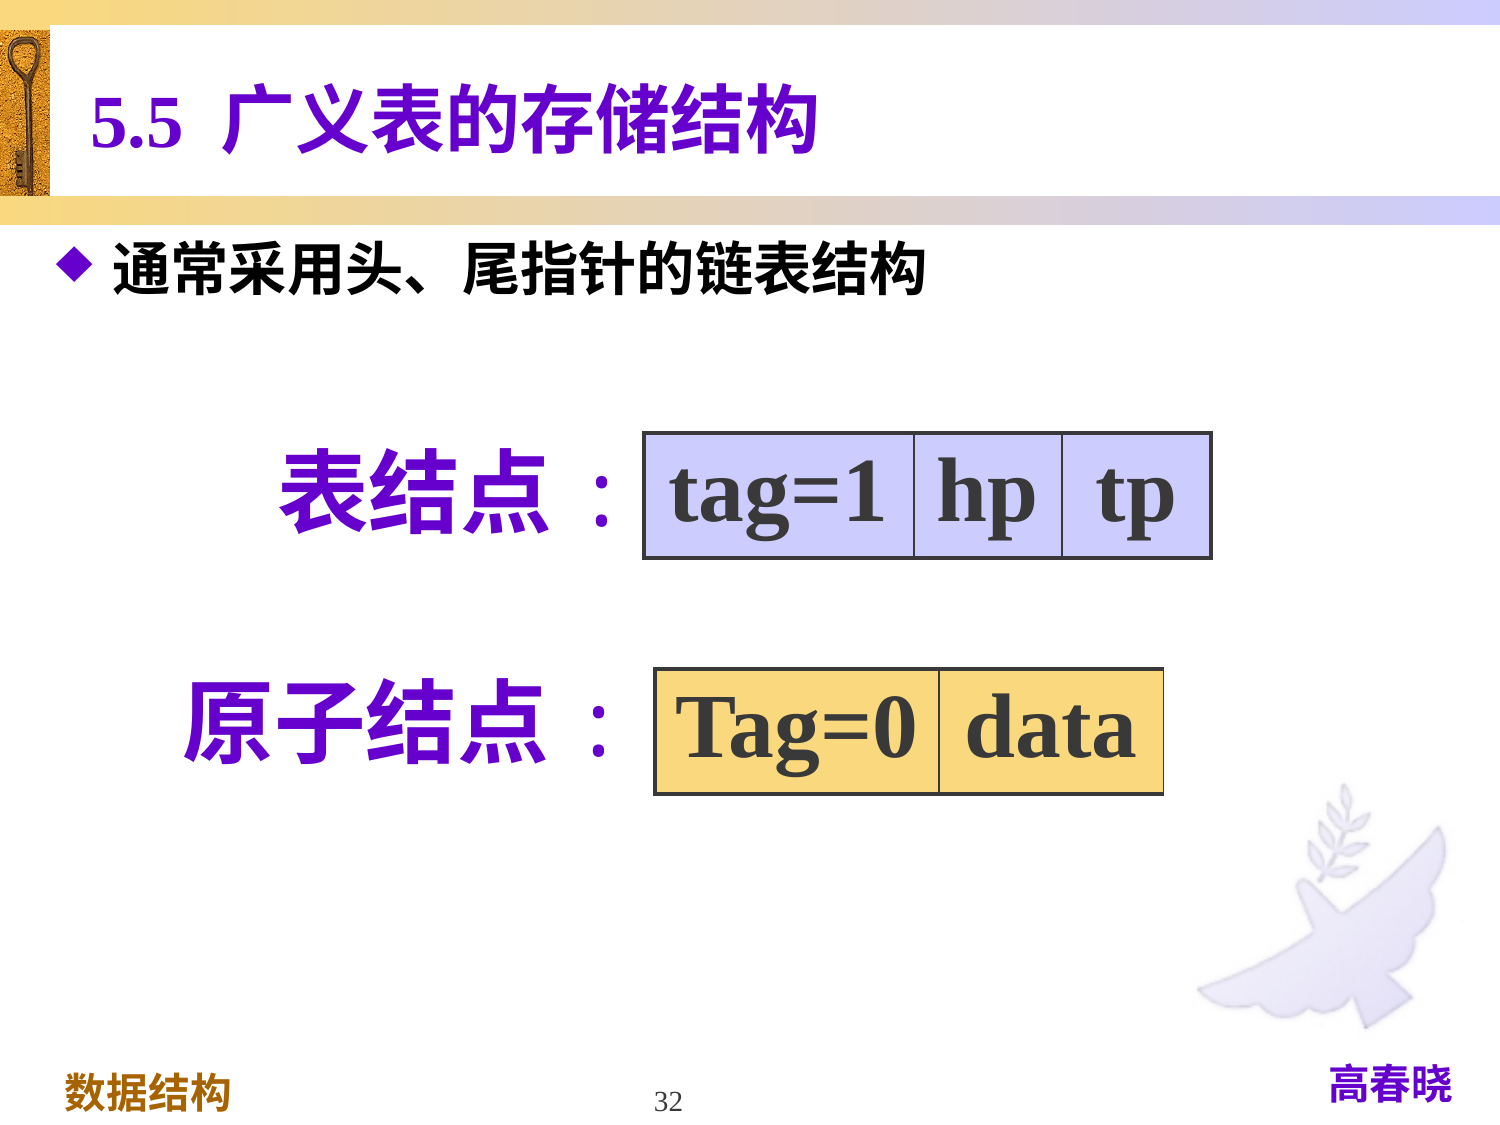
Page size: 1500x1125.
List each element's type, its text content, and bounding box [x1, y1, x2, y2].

title 5.5 广义表的存储结构 [75, 37, 1500, 198]
table_header hp [915, 435, 1061, 556]
picture [0, 30, 50, 196]
table_header data [940, 671, 1163, 792]
text_box 原子结点: [167, 656, 642, 782]
table_header Tag=0 [657, 671, 938, 792]
text_box 表结点: [262, 427, 644, 553]
slide_number 32 [511, 1049, 826, 1125]
picture [1175, 774, 1471, 1050]
table_header tag=1 [646, 435, 913, 556]
list 通常采用头、尾指针的链表结构 [41, 224, 1467, 1038]
table_header tp [1063, 435, 1209, 556]
